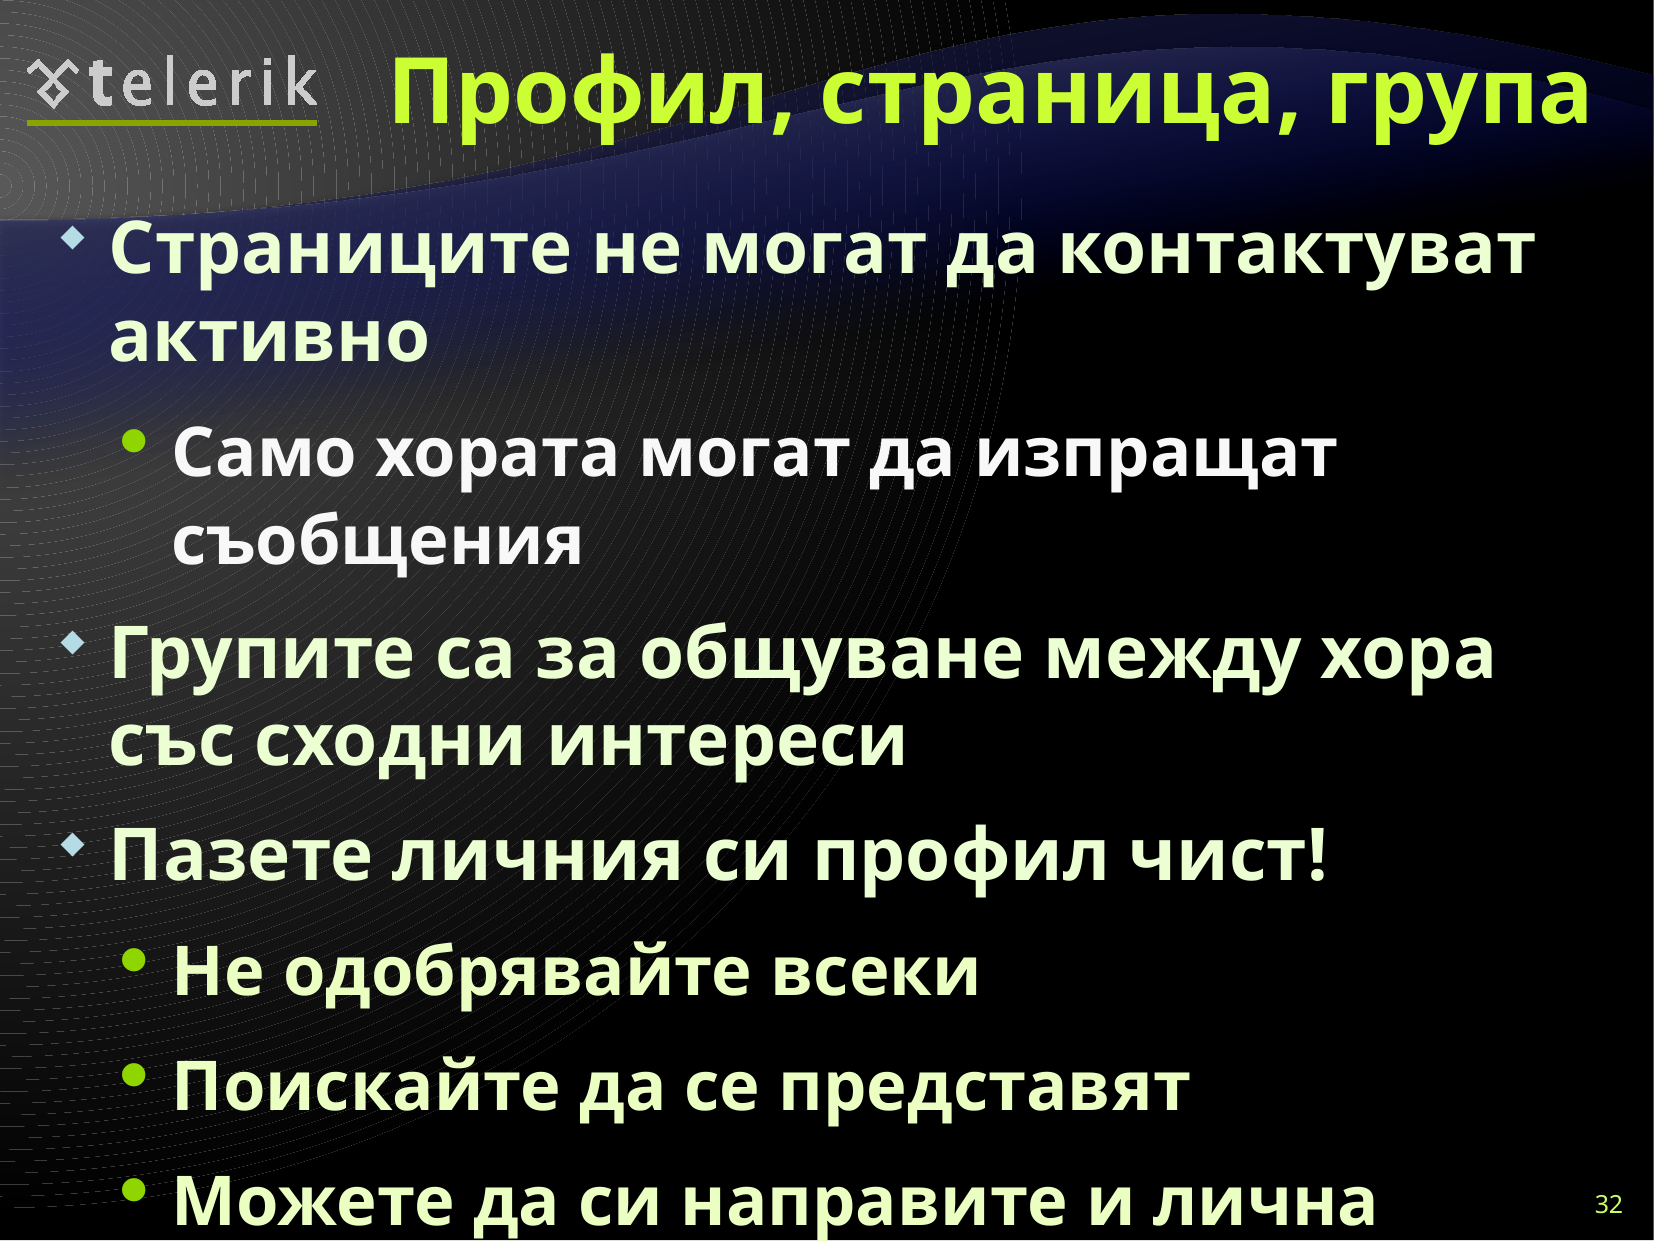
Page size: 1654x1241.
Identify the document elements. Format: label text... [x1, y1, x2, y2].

picture [27, 55, 317, 126]
slide_number 32 [1557, 1185, 1640, 1227]
title Профил, страница, група [330, 13, 1613, 180]
list Страниците не могат да контактуват активно Само хората могат да изпращат съобщения Групите са за общуване между хора със сходни интереси Пазете личния си профил чист! Не одобрявайте всеки Поискайте да се представят Можете да си направите и лична страница [41, 192, 1613, 1213]
